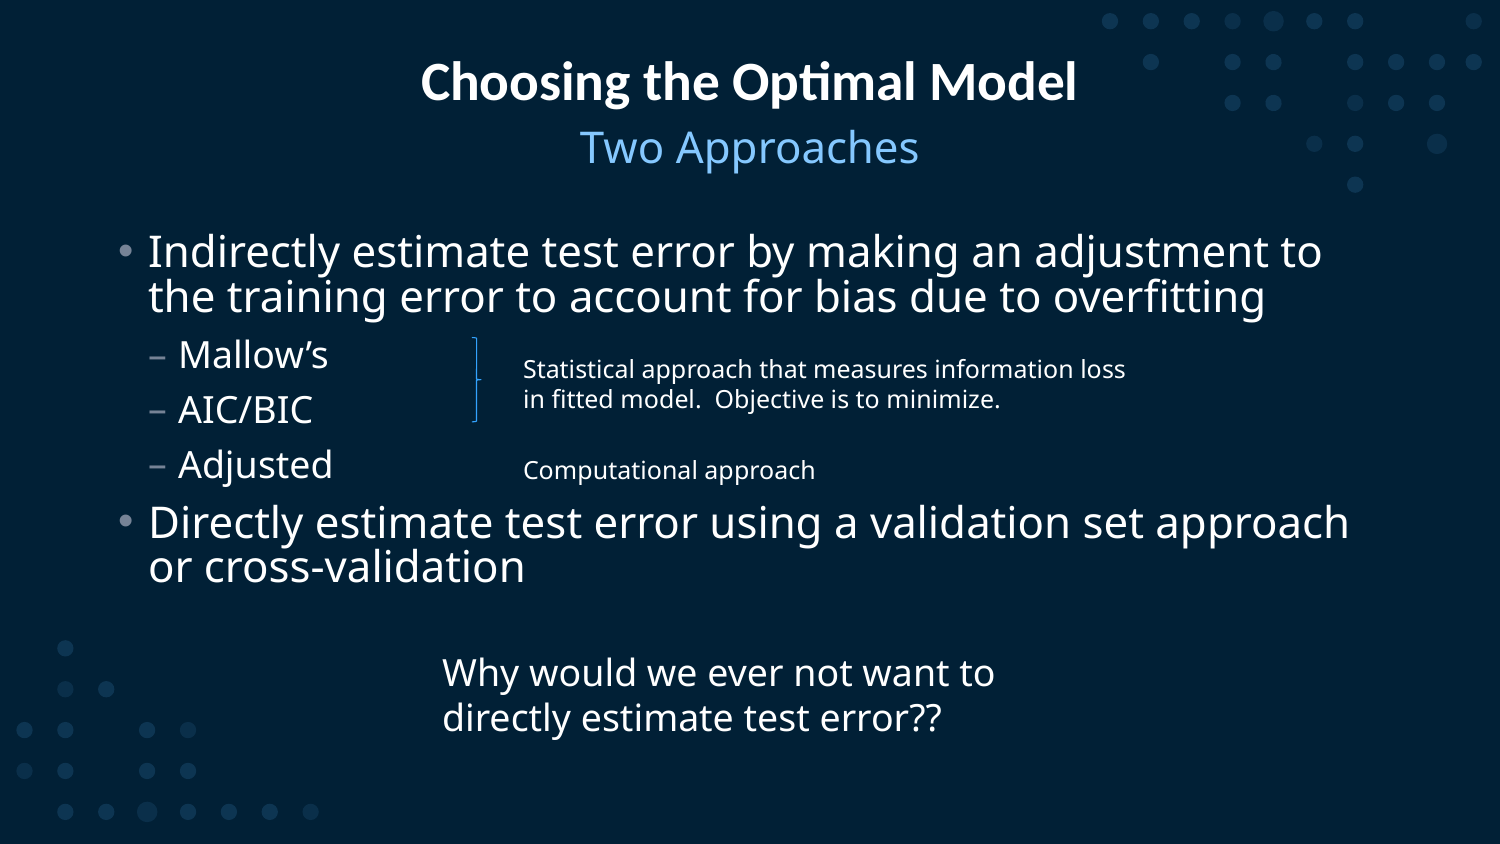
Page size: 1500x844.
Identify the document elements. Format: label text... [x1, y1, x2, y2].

text_box Computational approach [508, 446, 1163, 492]
text_box Statistical approach that measures information loss in fitted model. Objective is to minimize. [508, 346, 1163, 421]
list Two Approaches [103, 120, 1397, 196]
title Choosing the Optimal Model [103, 44, 1397, 120]
text_box [471, 336, 482, 423]
text_box Why would we ever not want to directly estimate test error?? [427, 641, 1092, 747]
